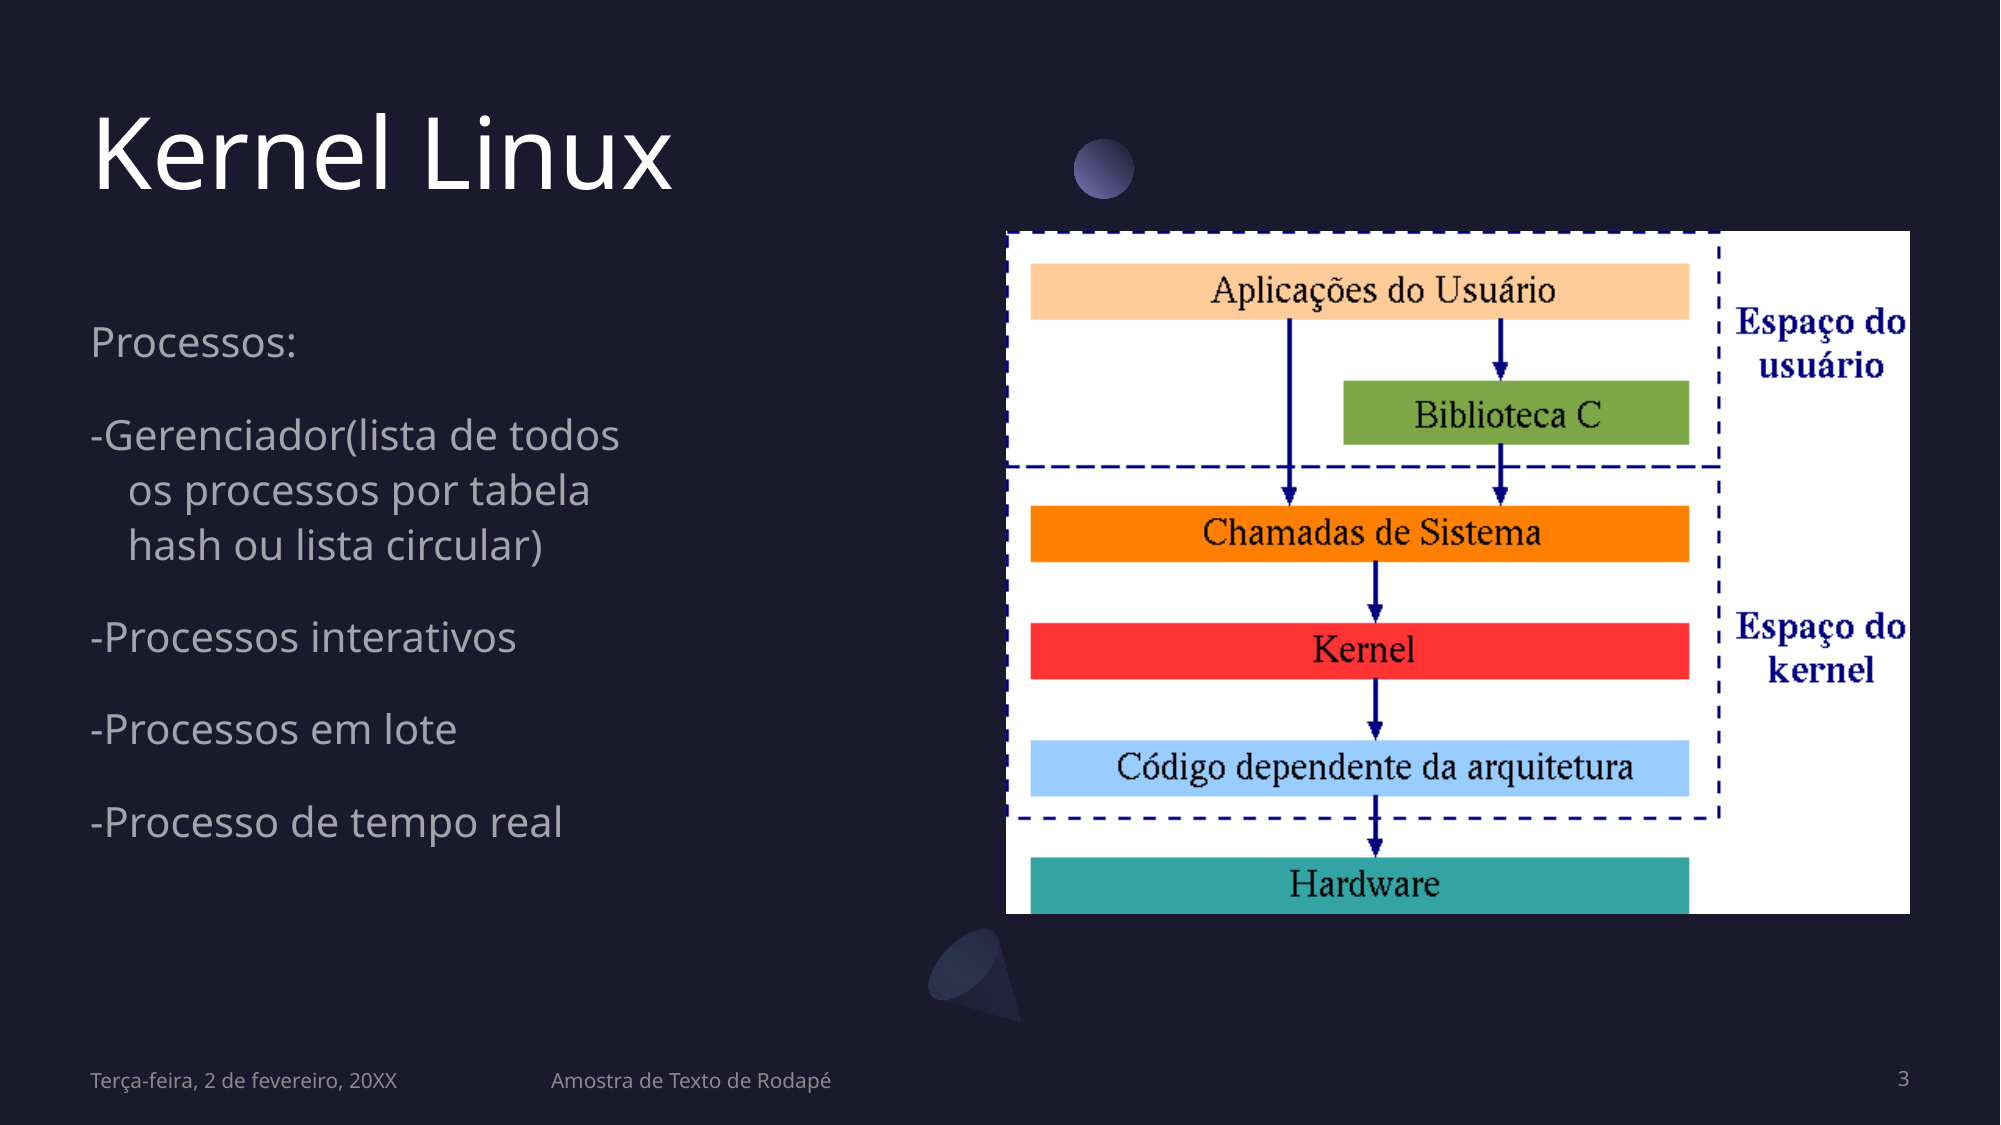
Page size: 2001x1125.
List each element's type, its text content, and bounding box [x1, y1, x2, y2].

title Kernel Linux [90, 90, 713, 212]
footer Amostra de Texto de Rodapé [551, 1067, 1598, 1093]
slide_number 3 [1632, 1067, 1910, 1093]
picture [1006, 231, 1910, 914]
slide_number Terça-feira, 2 de fevereiro, 20XX [90, 1067, 522, 1093]
text_box Processos: -Gerenciador(lista de todos os processos por tabela hash ou lista circular) -Processos interativos -Processos em lote -Processo de tempo real [90, 311, 676, 872]
